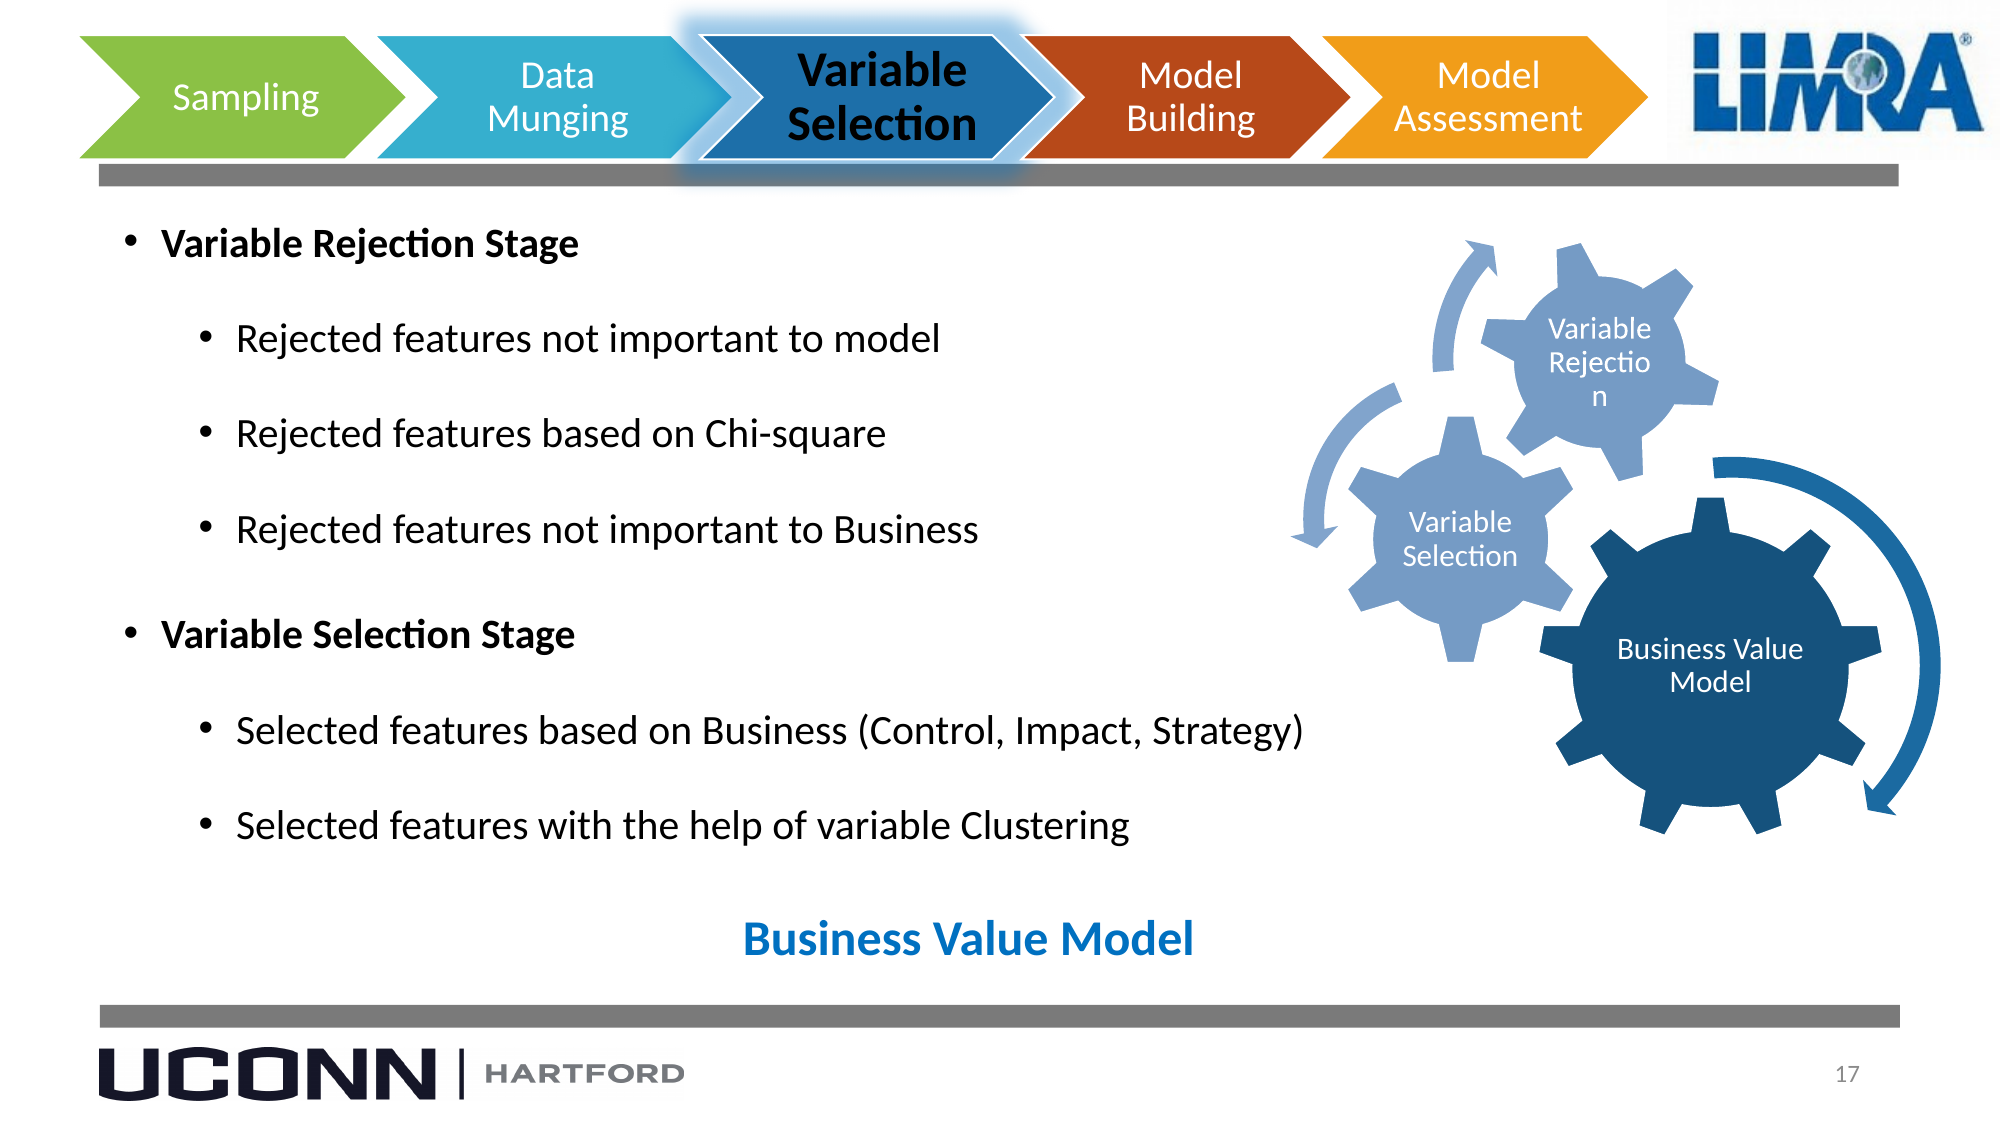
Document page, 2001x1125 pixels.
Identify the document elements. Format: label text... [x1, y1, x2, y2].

text_box Business Value Model [728, 898, 1214, 973]
picture [1667, 0, 2000, 160]
picture [99, 1047, 684, 1101]
list Variable Rejection Stage Rejected features not important to model Rejected features based on Chi-square Rejected features not important to Business Variable Selection Stage Selected features based on Business (Control, Impact, Strategy) Selected features with the help of variable Clustering [108, 172, 1834, 855]
slide_number 17 [1425, 1042, 1875, 1103]
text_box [76, 35, 1650, 160]
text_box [1154, 210, 1983, 843]
